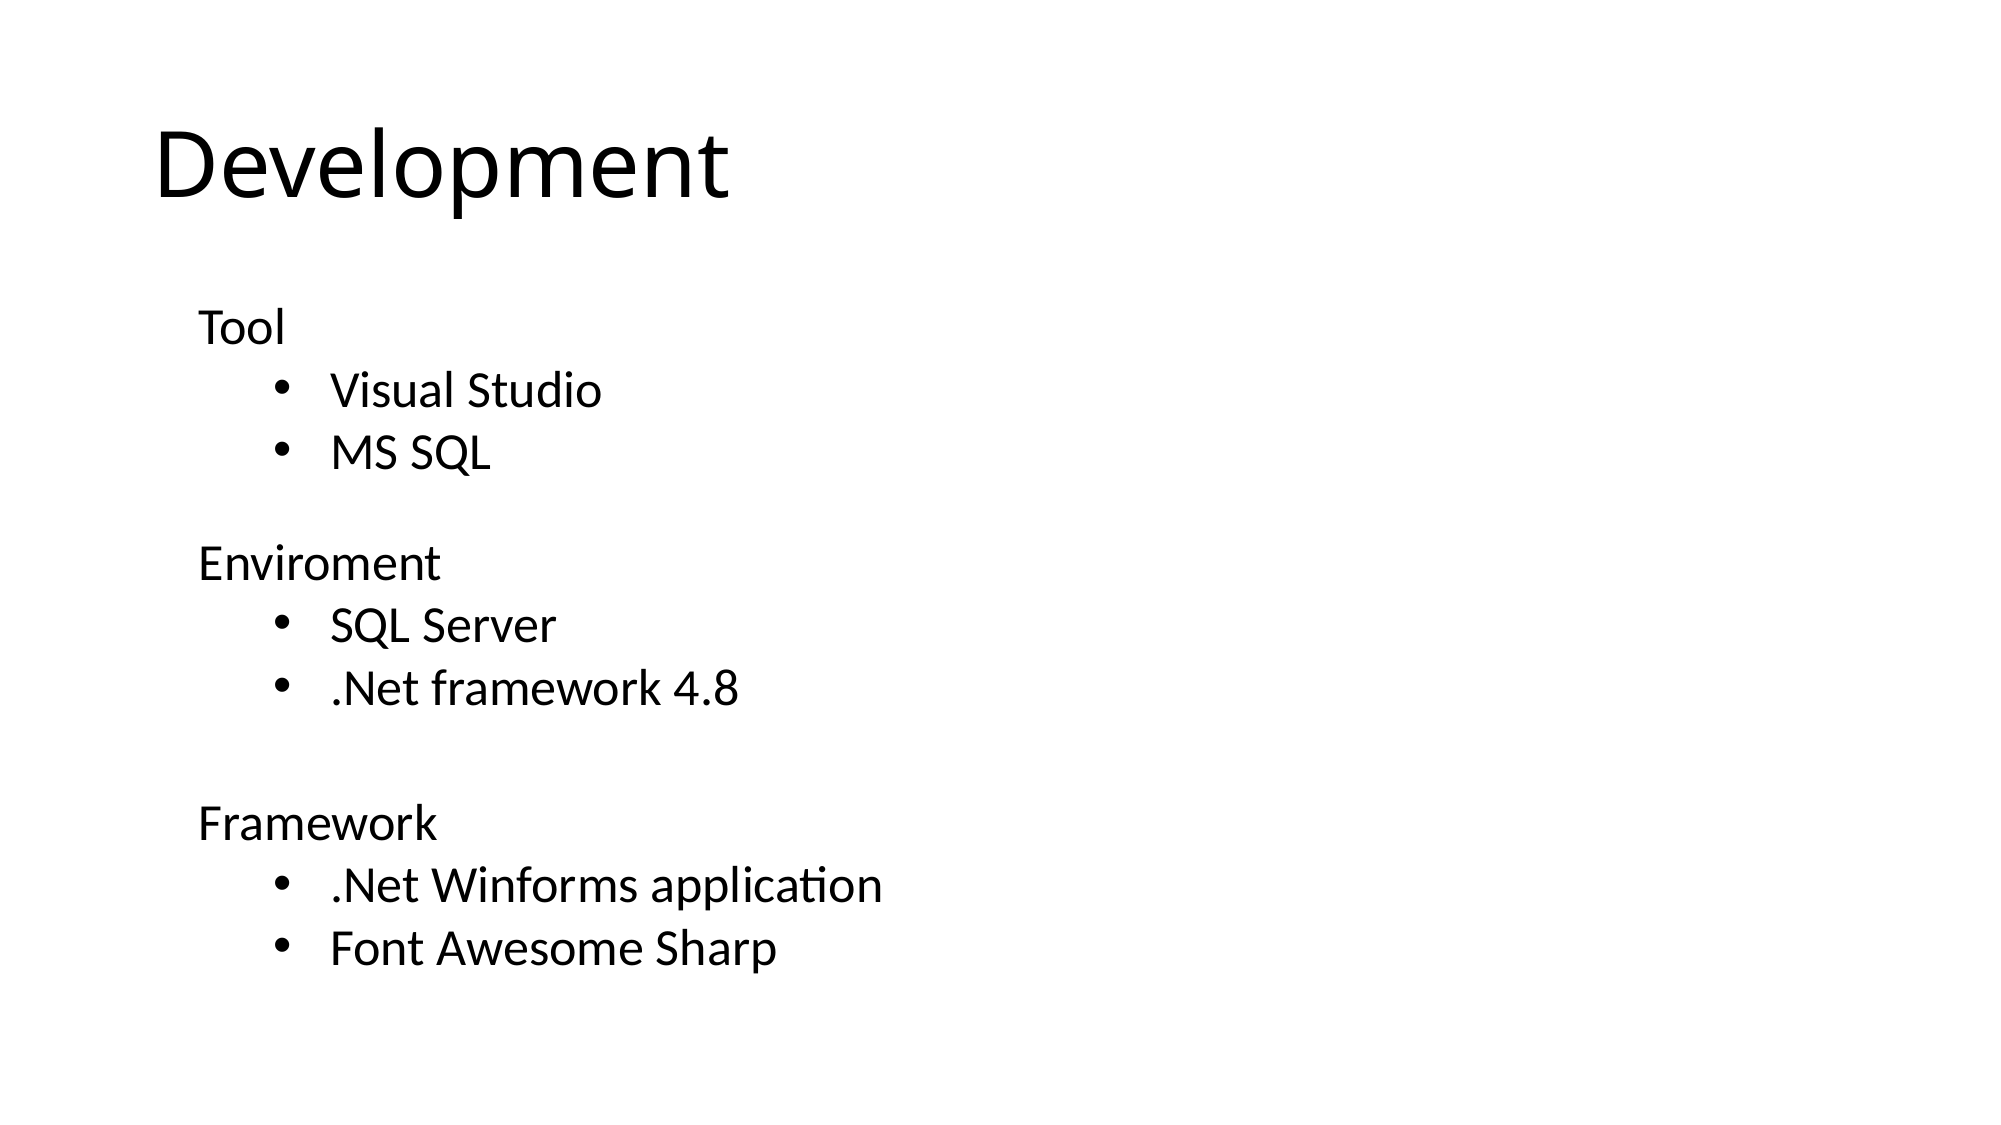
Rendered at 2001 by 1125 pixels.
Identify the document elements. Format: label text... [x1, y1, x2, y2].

text_box Enviroment SQL Server .Net framework 4.8 [183, 520, 813, 724]
text_box Development [137, 58, 1863, 277]
text_box Framework .Net Winforms application Font Awesome Sharp [183, 781, 1409, 984]
text_box Tool Visual Studio MS SQL [183, 285, 1160, 551]
